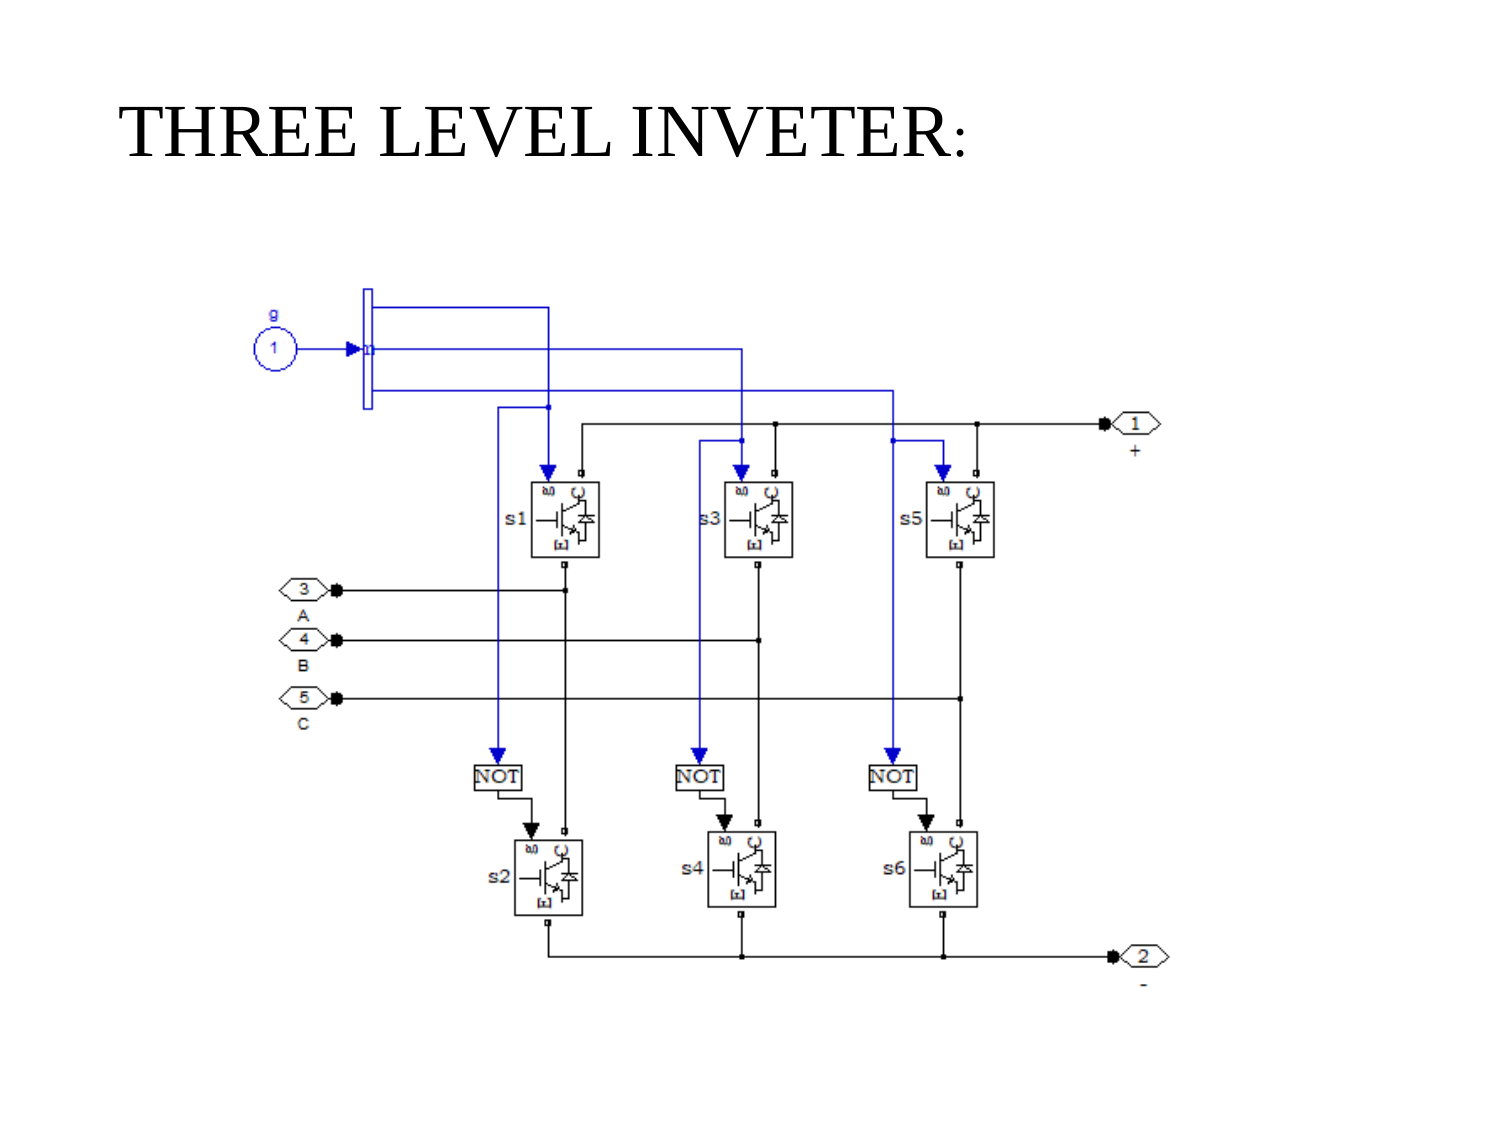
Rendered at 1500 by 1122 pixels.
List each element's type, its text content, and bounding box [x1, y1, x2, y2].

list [212, 262, 1264, 1003]
title THREE LEVEL INVETER: [103, 0, 1397, 277]
